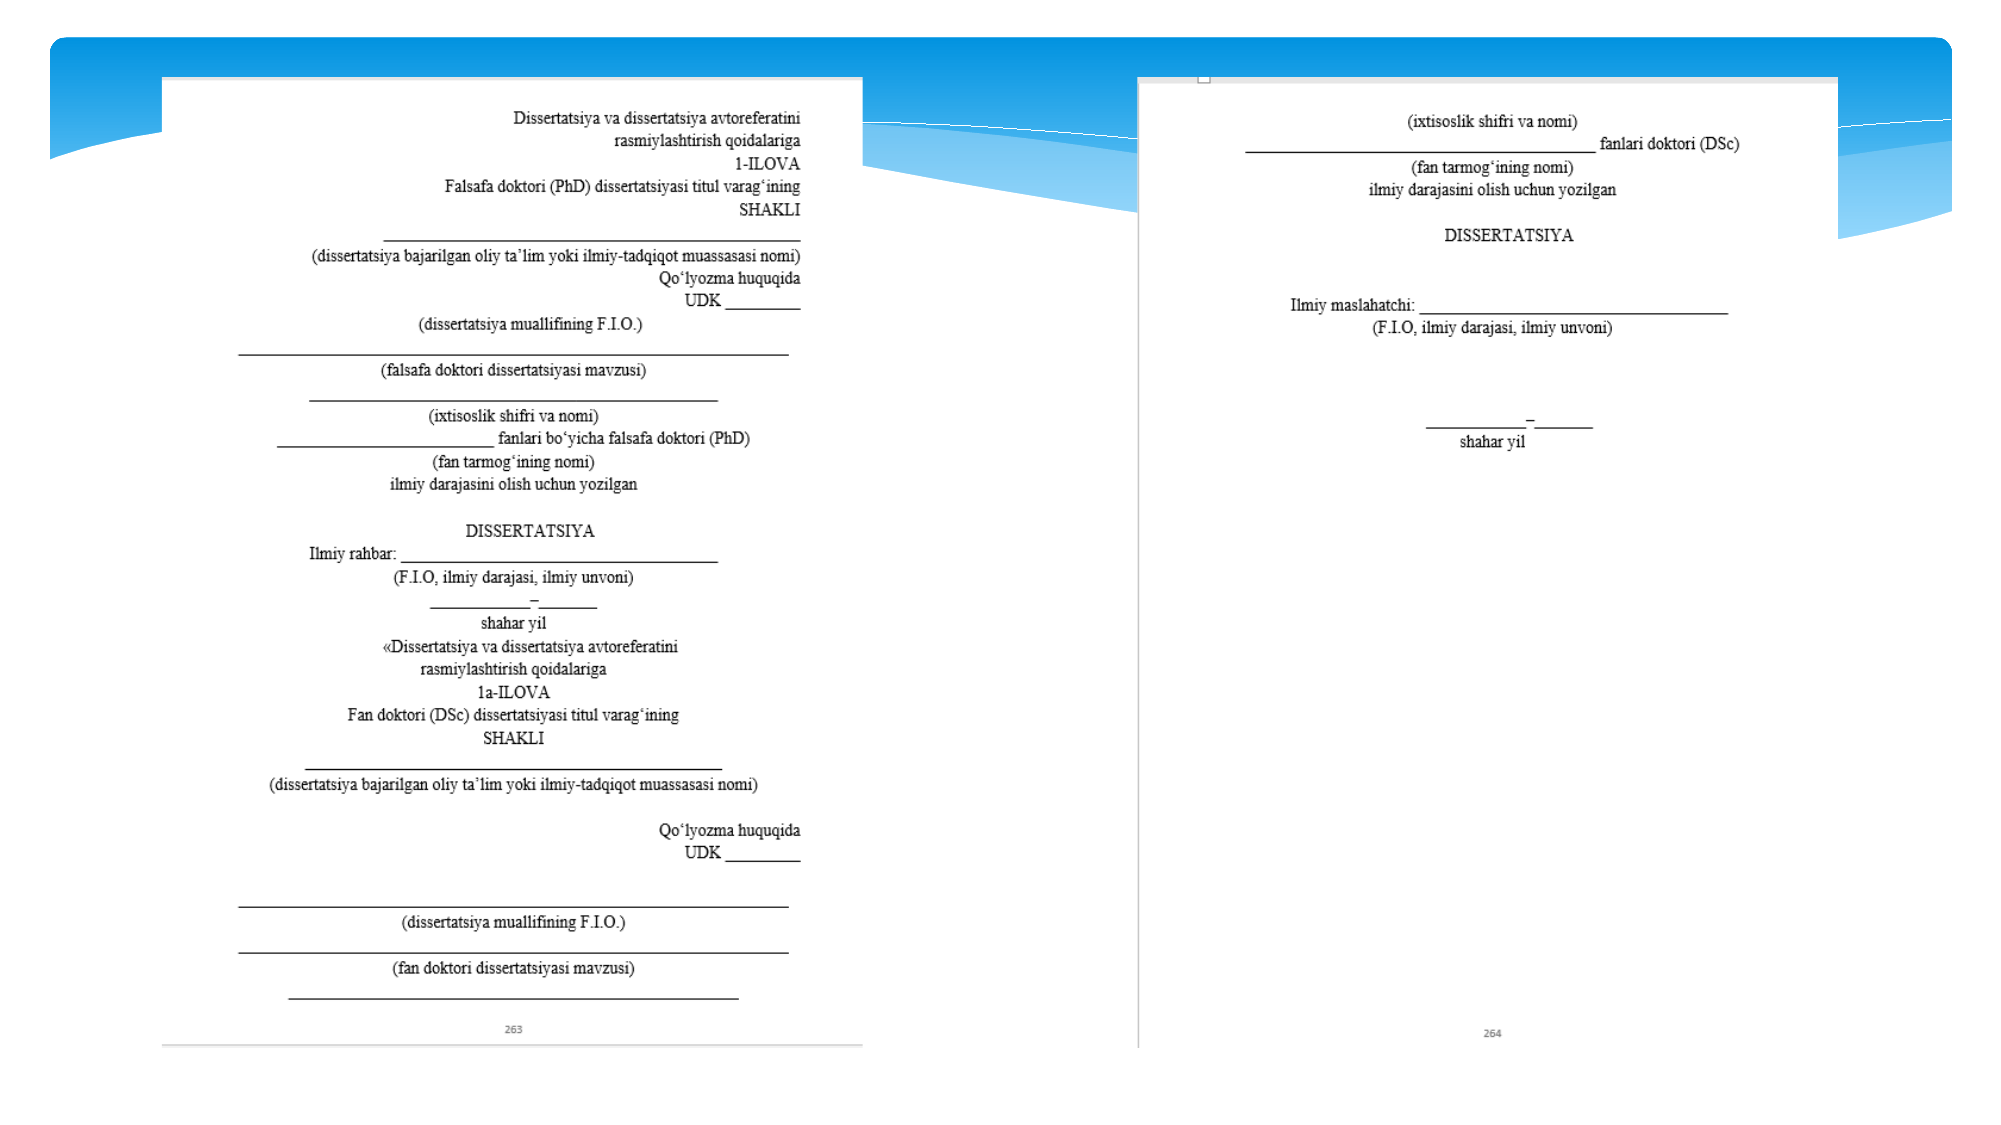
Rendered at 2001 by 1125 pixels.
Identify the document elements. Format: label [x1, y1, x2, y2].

text_box [161, 77, 1839, 1048]
